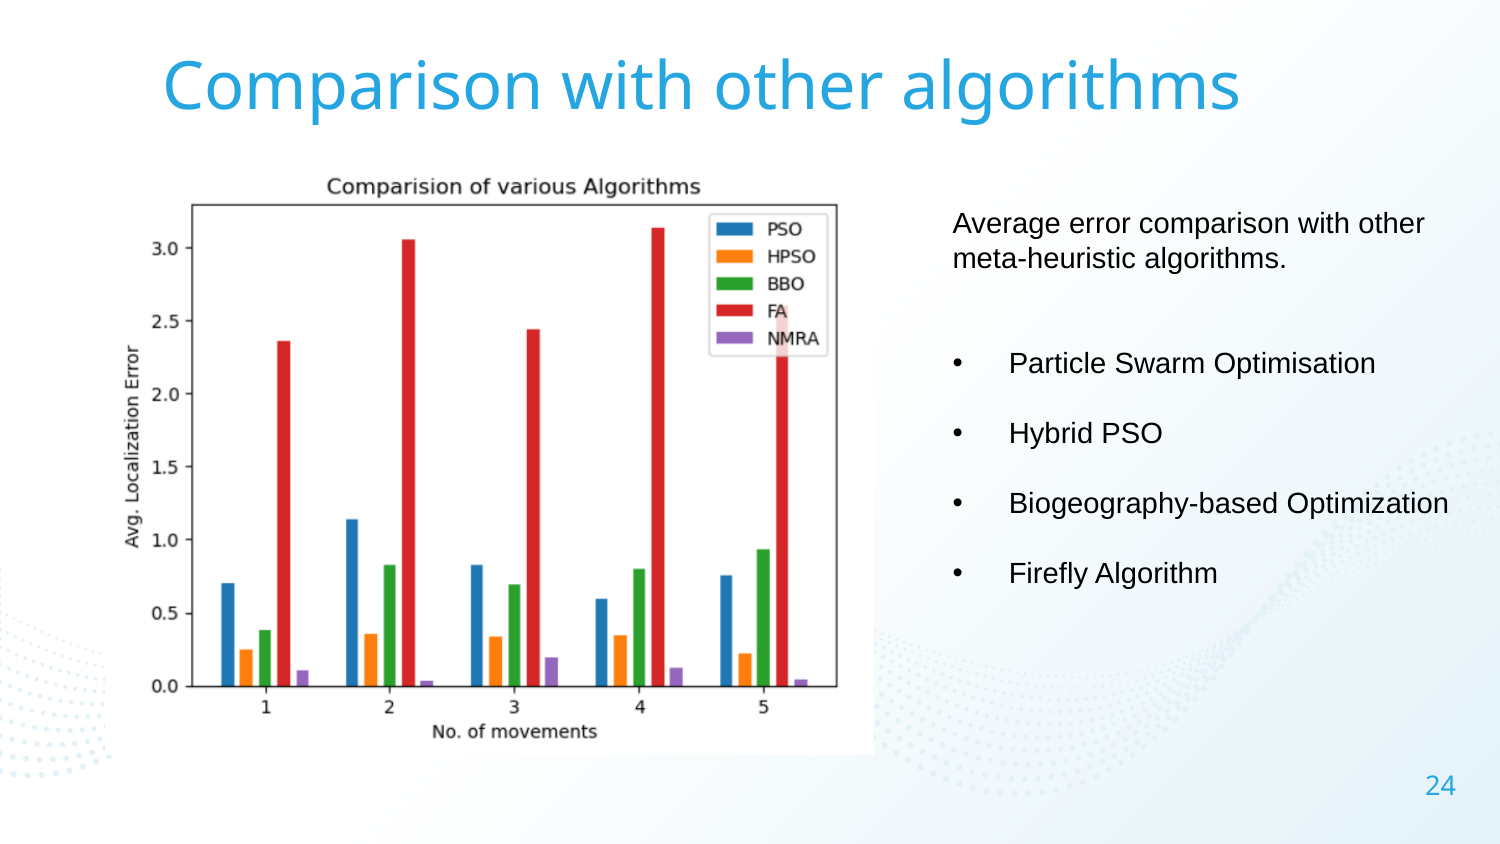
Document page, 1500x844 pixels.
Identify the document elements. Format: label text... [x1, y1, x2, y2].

picture [104, 159, 875, 755]
text_box Average error comparison with other meta-heuristic algorithms. Particle Swarm Optimisation Hybrid PSO Biogeography-based Optimization Firefly Algorithm [937, 197, 1468, 597]
slide_number 24 [1366, 754, 1457, 819]
title Comparison with other algorithms [162, 58, 1322, 124]
